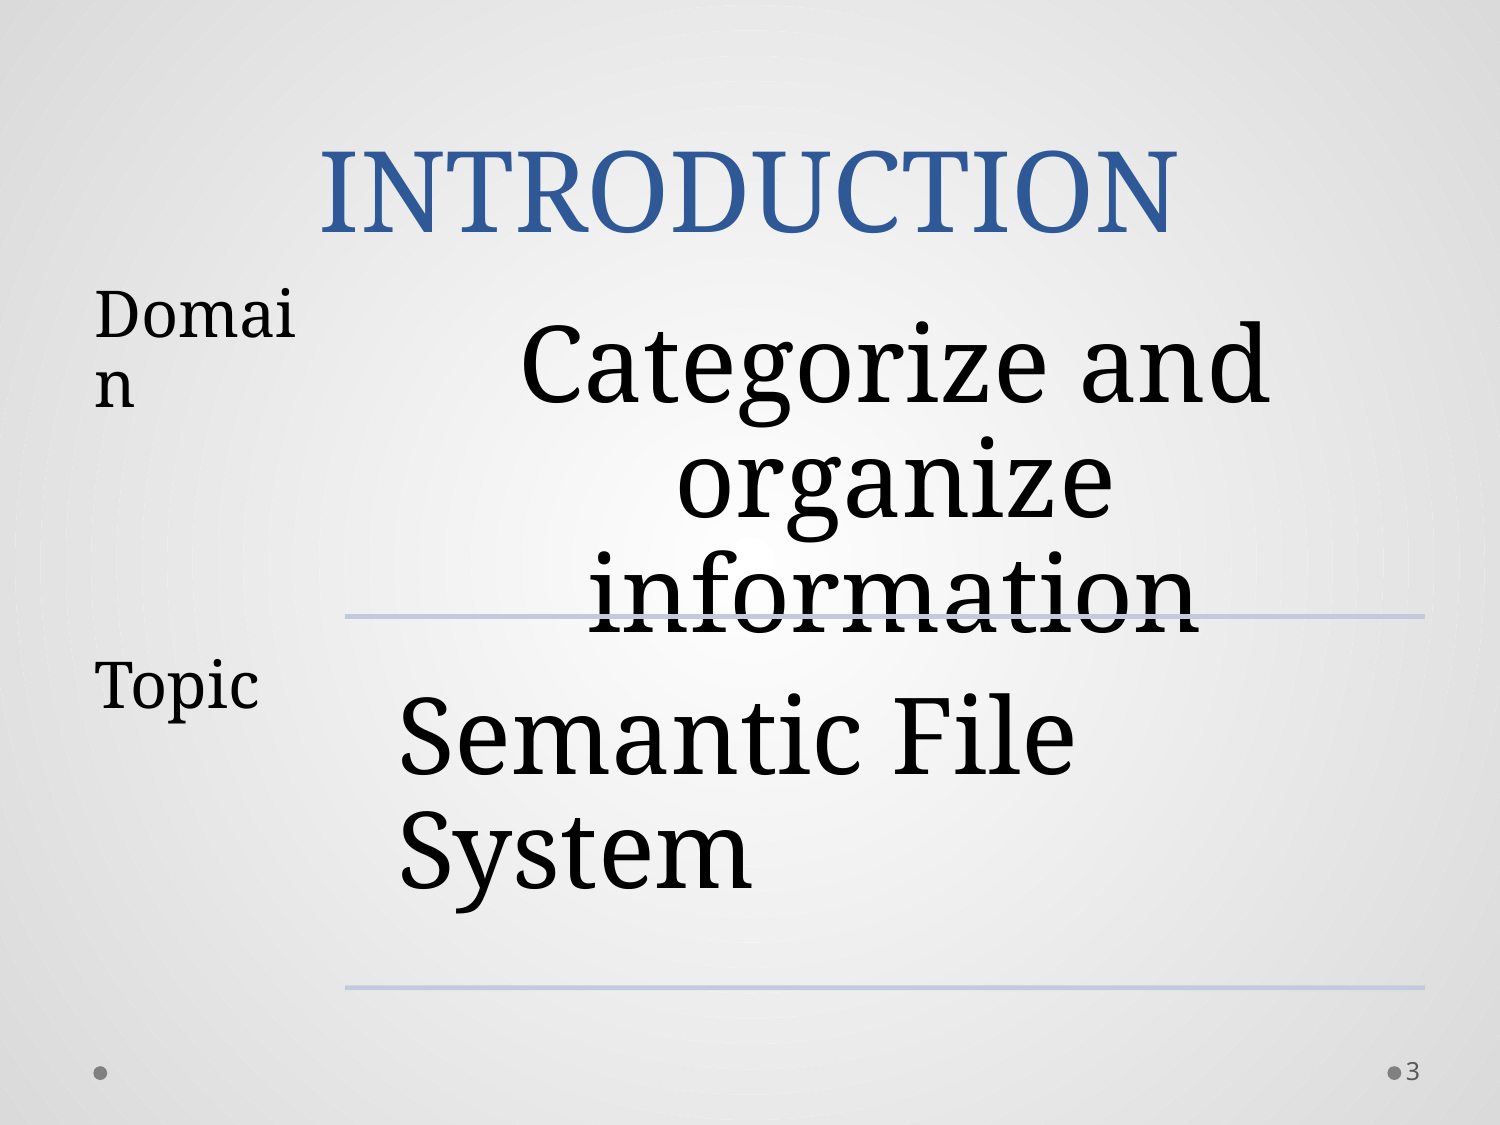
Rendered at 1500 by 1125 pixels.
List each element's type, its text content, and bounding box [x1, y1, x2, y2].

slide_number 3 [1401, 1042, 1494, 1103]
title INTRODUCTION [75, 0, 1425, 261]
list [74, 262, 1426, 1006]
